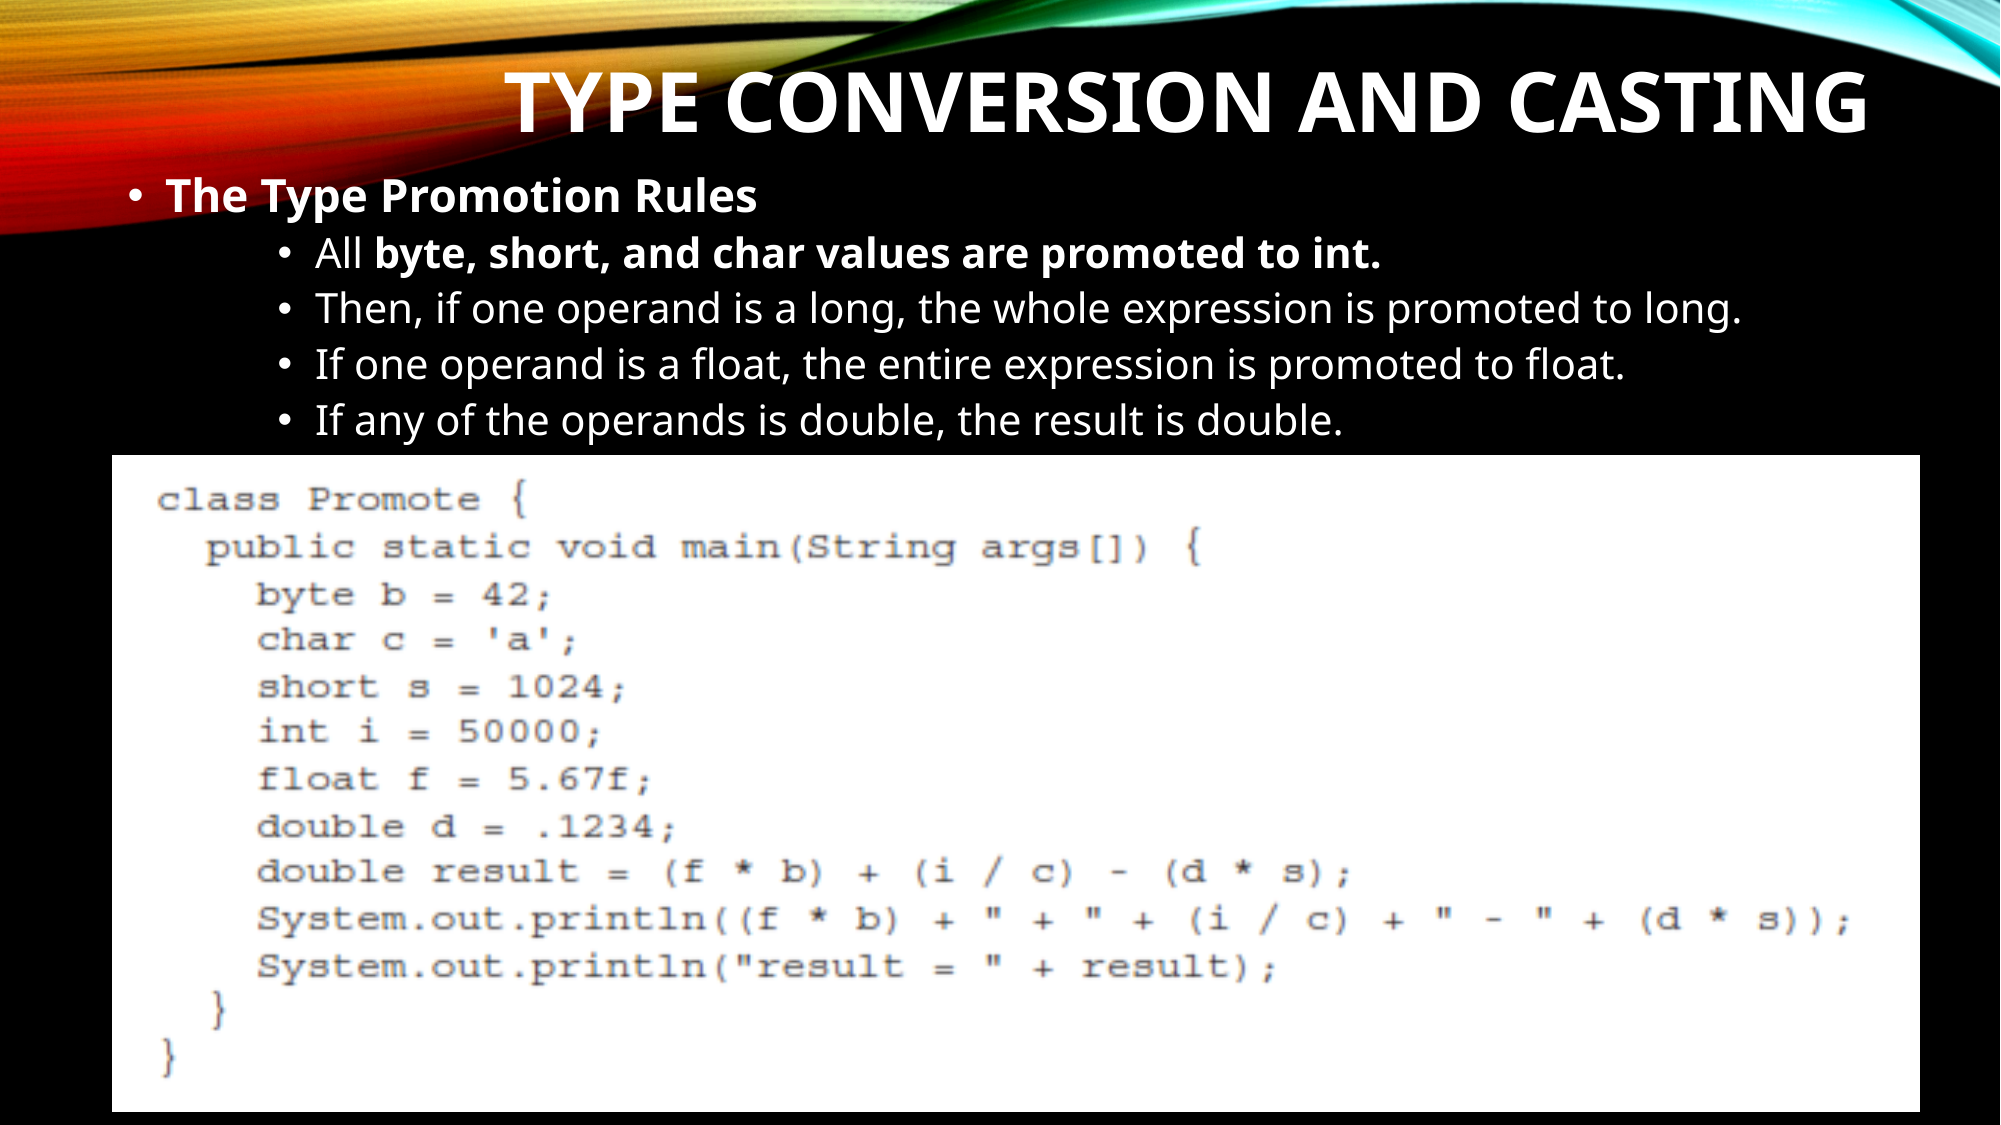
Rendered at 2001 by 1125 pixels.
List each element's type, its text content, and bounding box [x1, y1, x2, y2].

picture [0, 0, 2000, 237]
list The Type Promotion Rules All byte, short, and char values are promoted to int. Then, if one operand is a long, the whole expression is promoted to long. If one operand is a float, the entire expression is promoted to float. If any of the operands is double, the result is double. [112, 165, 1888, 454]
picture [112, 454, 1920, 1112]
title Type conversion and casting [474, 46, 1888, 165]
